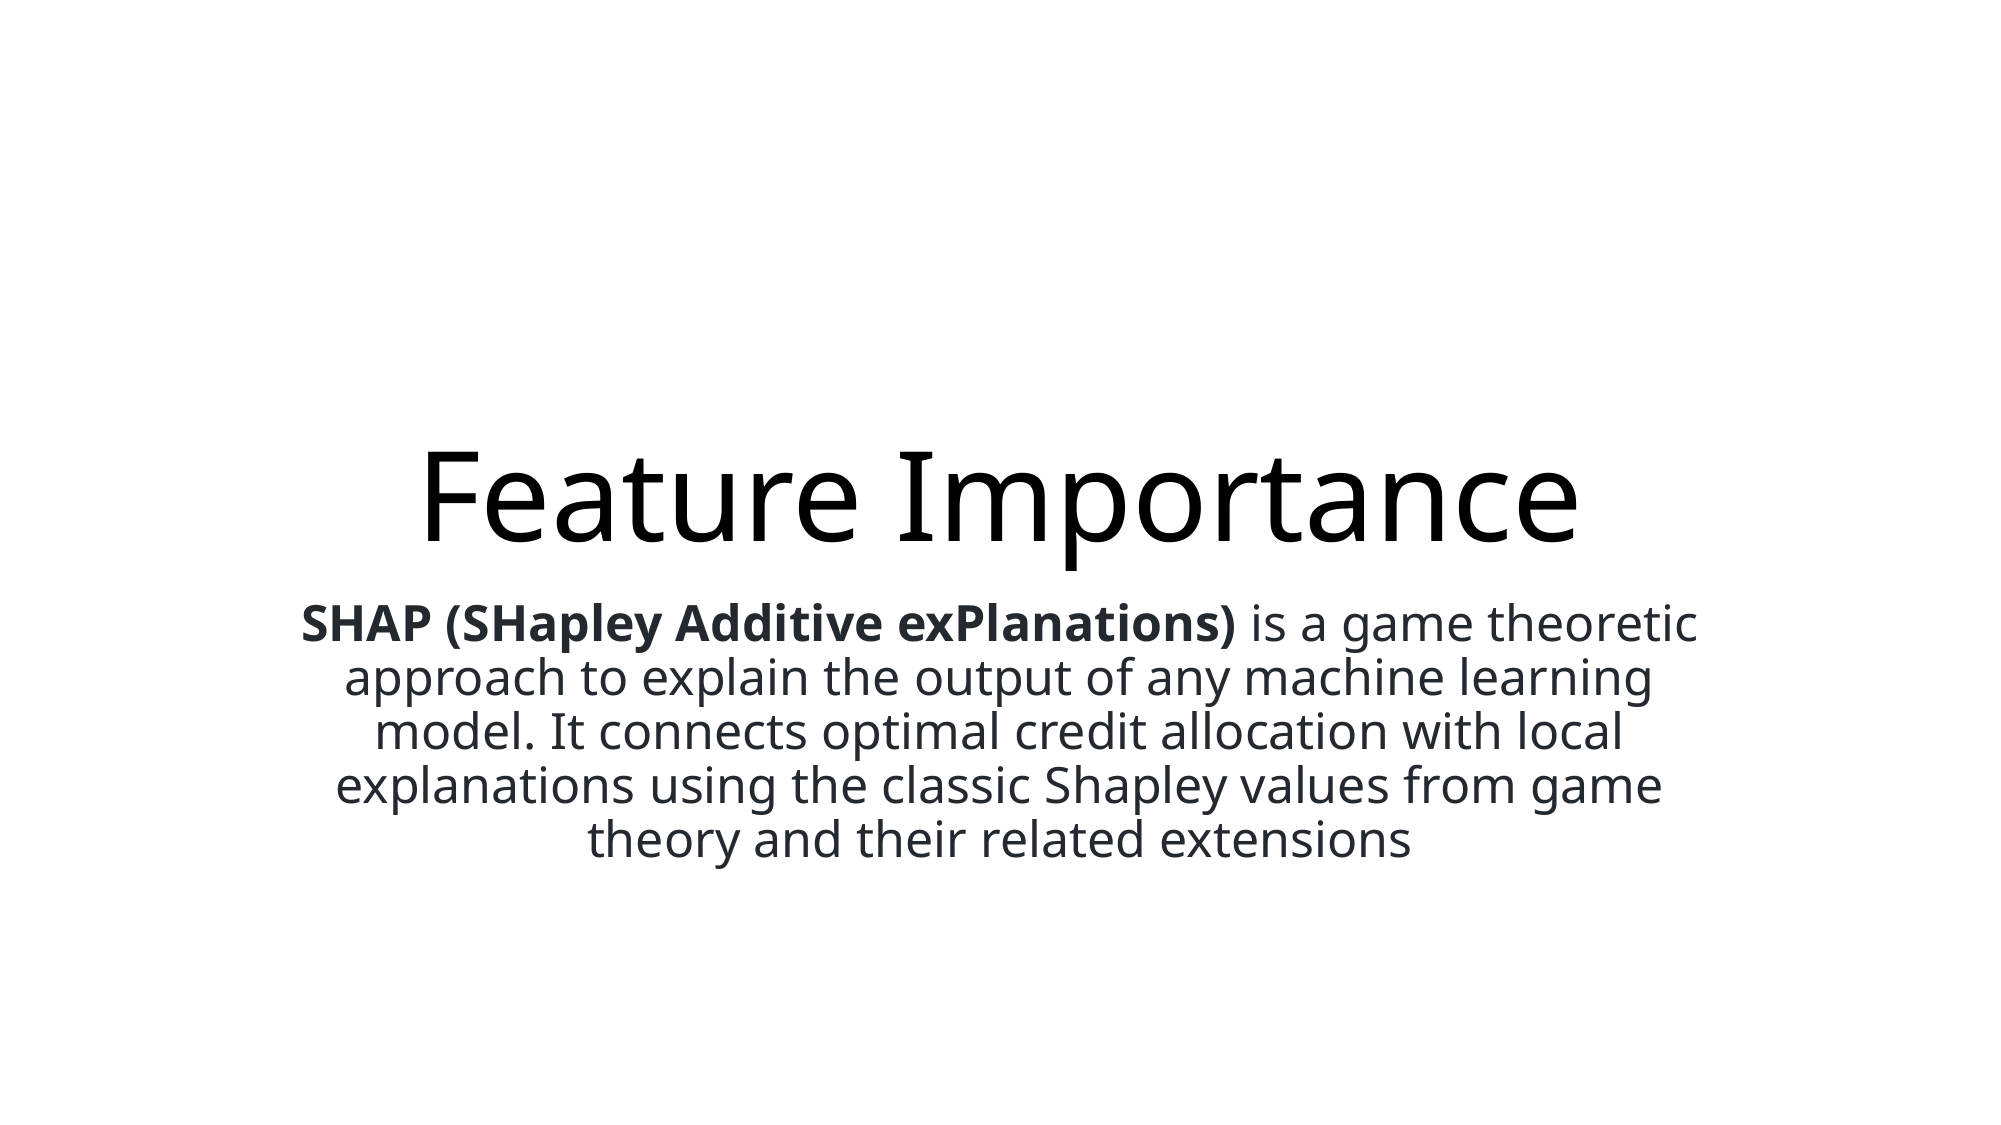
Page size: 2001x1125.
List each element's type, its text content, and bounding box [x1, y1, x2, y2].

subtitle SHAP (SHapley Additive exPlanations) is a game theoretic approach to explain the output of any machine learning model. It connects optimal credit allocation with local explanations using the classic Shapley values from game theory and their related extensions [249, 590, 1750, 863]
title Feature Importance [249, 184, 1750, 576]
